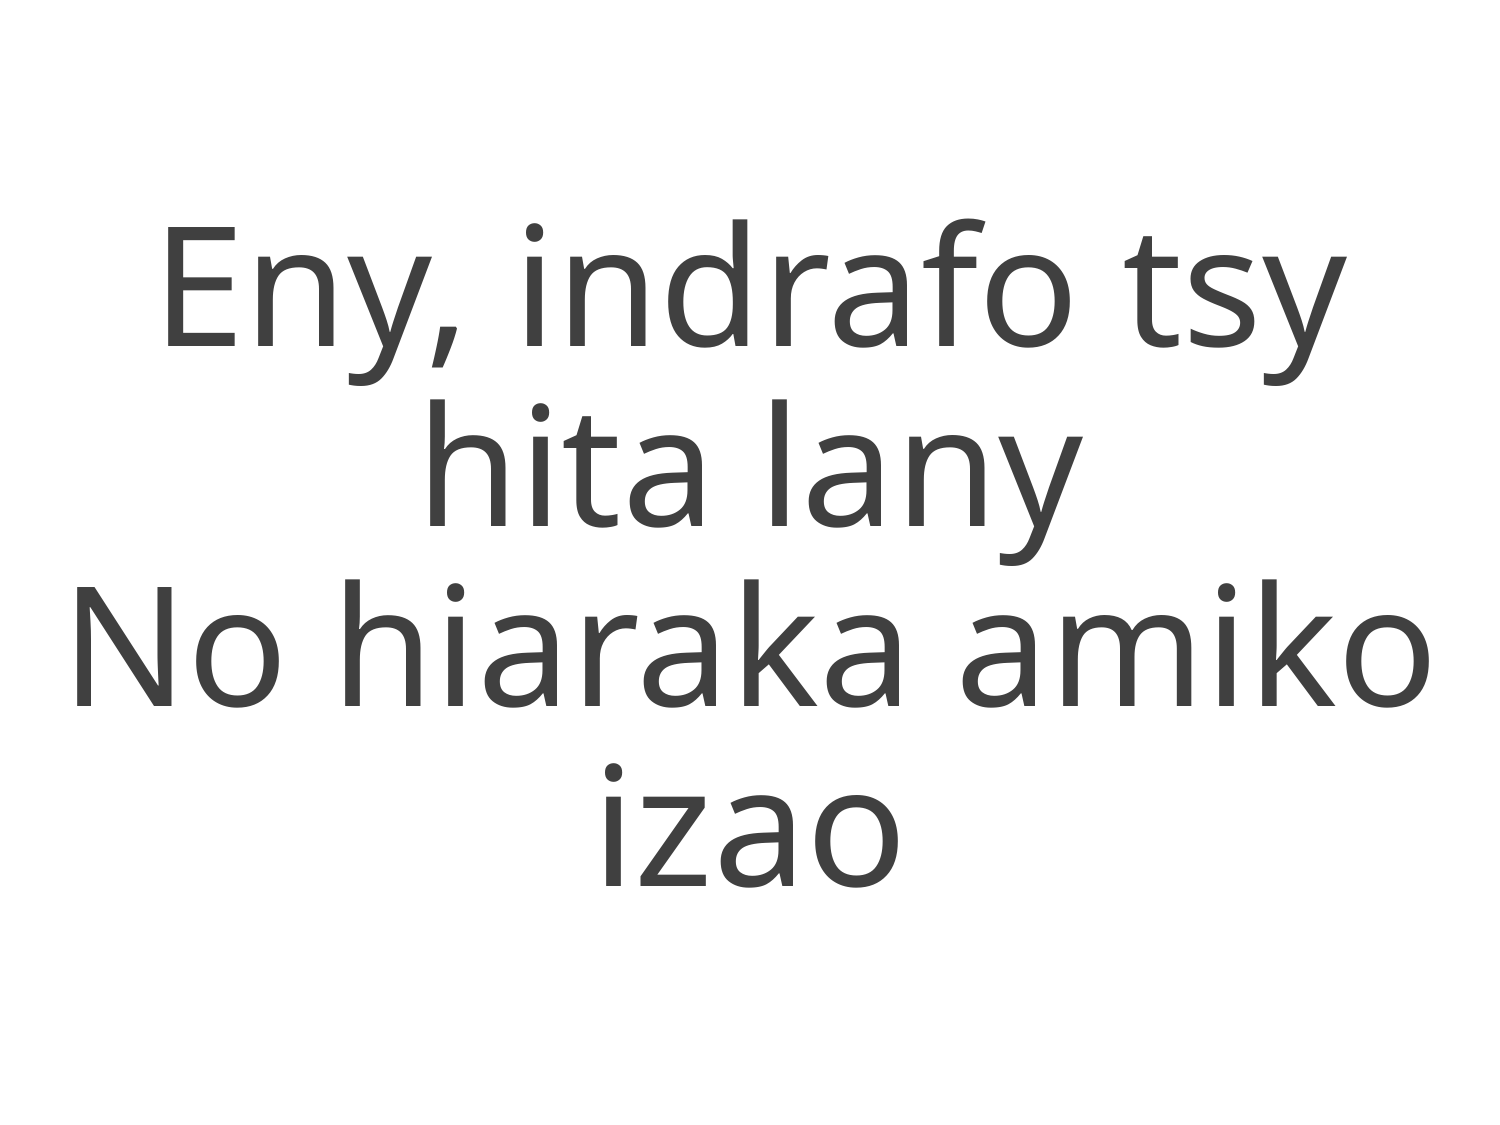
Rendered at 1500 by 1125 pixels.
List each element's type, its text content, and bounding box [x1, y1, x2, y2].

title Eny, indrafo tsy hita lany No hiaraka amiko izao [0, 453, 1500, 672]
